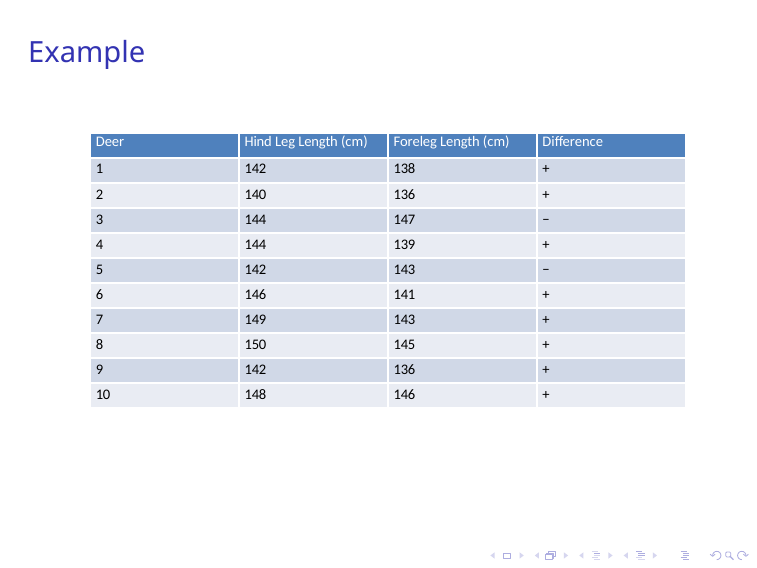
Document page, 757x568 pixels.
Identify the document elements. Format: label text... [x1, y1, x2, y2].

table_cell 141 [389, 284, 536, 307]
table_cell + [538, 334, 685, 357]
table_header Difference [538, 134, 685, 157]
table_cell − [538, 259, 685, 282]
table_cell 142 [240, 259, 387, 282]
table_cell + [538, 159, 685, 182]
table_header Hind Leg Length (cm) [240, 134, 387, 157]
table_cell 147 [389, 209, 536, 232]
table_cell 150 [240, 334, 387, 357]
table_cell − [538, 209, 685, 232]
table_cell + [538, 359, 685, 382]
table_cell 138 [389, 159, 536, 182]
table_cell 139 [389, 234, 536, 257]
table_cell 7 [91, 309, 238, 332]
table_cell 140 [240, 184, 387, 207]
table_cell 144 [240, 234, 387, 257]
table_cell 146 [240, 284, 387, 307]
table_cell 143 [389, 259, 536, 282]
table_cell 145 [389, 334, 536, 357]
table_cell 9 [91, 359, 238, 382]
table_cell 142 [240, 159, 387, 182]
table_cell 144 [240, 209, 387, 232]
table_cell 2 [91, 184, 238, 207]
table_cell + [538, 309, 685, 332]
table_cell 8 [91, 334, 238, 357]
table_cell 146 [389, 384, 536, 407]
table_cell 148 [240, 384, 387, 407]
table_cell + [538, 184, 685, 207]
table_cell 10 [91, 384, 238, 407]
table_cell + [538, 384, 685, 407]
table_cell 136 [389, 359, 536, 382]
table_cell + [538, 284, 685, 307]
table_cell 5 [91, 259, 238, 282]
table_cell 3 [91, 209, 238, 232]
table_cell 142 [240, 359, 387, 382]
table_cell 1 [91, 159, 238, 182]
table_cell 6 [91, 284, 238, 307]
table_cell 143 [389, 309, 536, 332]
table_cell 149 [240, 309, 387, 332]
table_cell + [538, 234, 685, 257]
table_cell 136 [389, 184, 536, 207]
table_header Foreleg Length (cm) [389, 134, 536, 157]
table_cell 4 [91, 234, 238, 257]
table_header Deer [91, 134, 238, 157]
title Example [28, 33, 624, 70]
